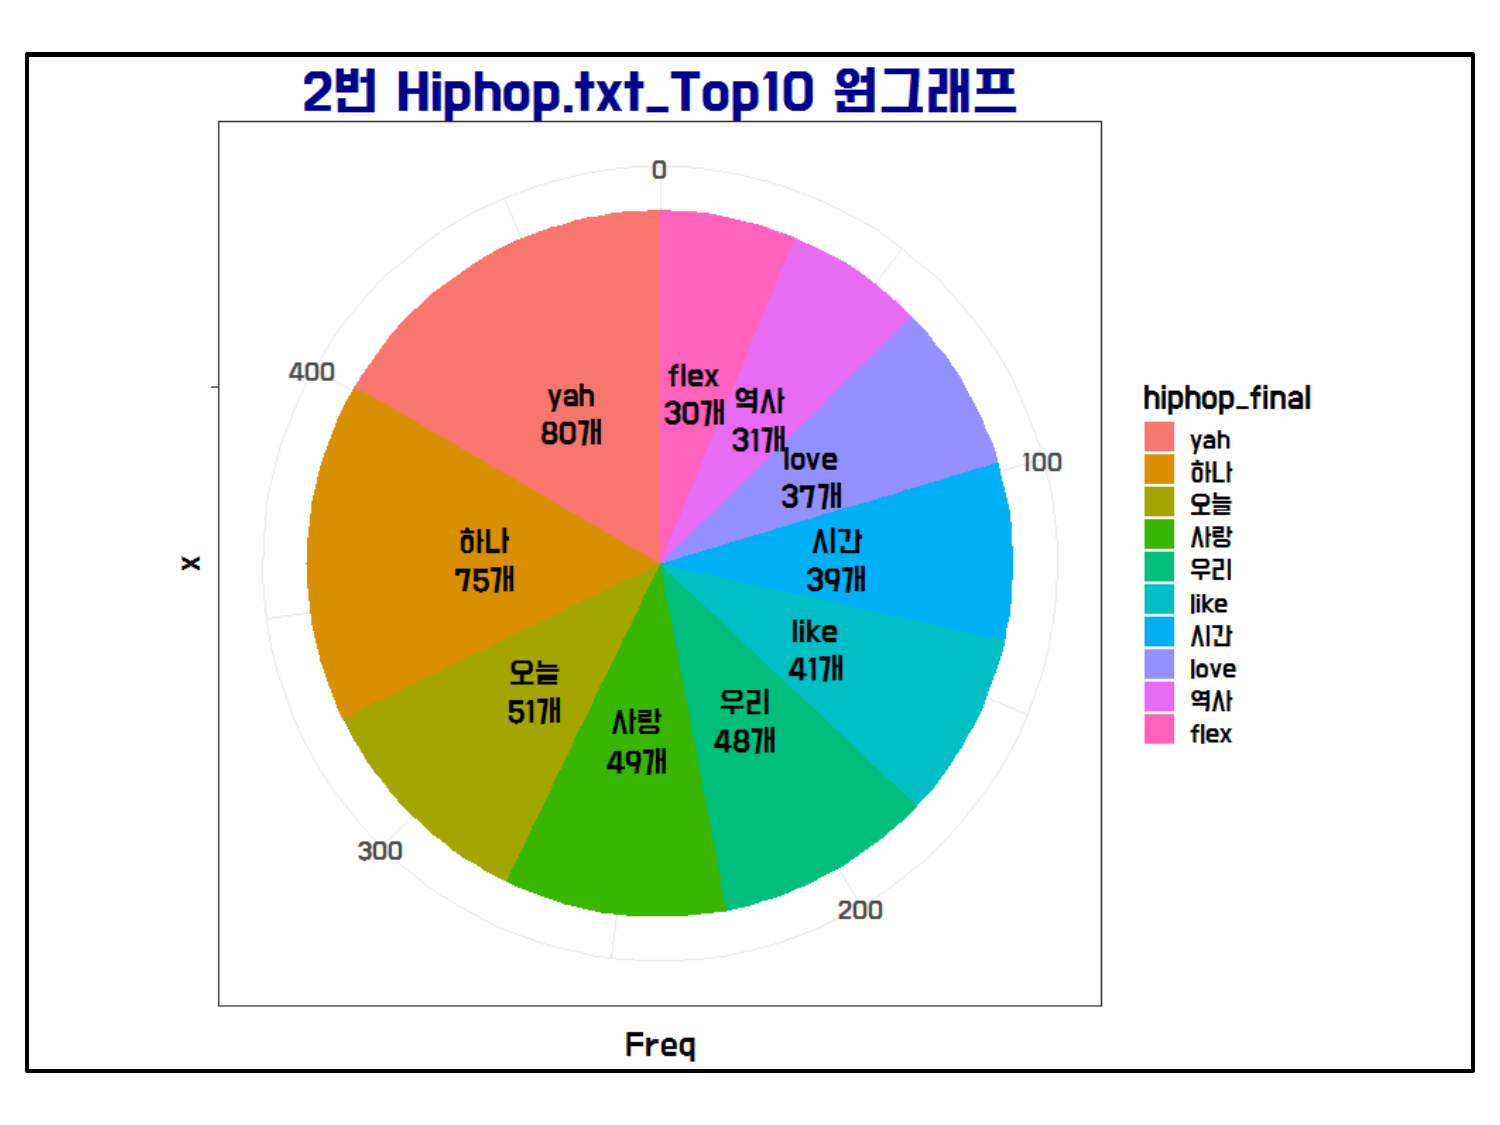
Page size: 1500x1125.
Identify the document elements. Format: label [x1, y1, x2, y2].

picture [29, 56, 1471, 1069]
